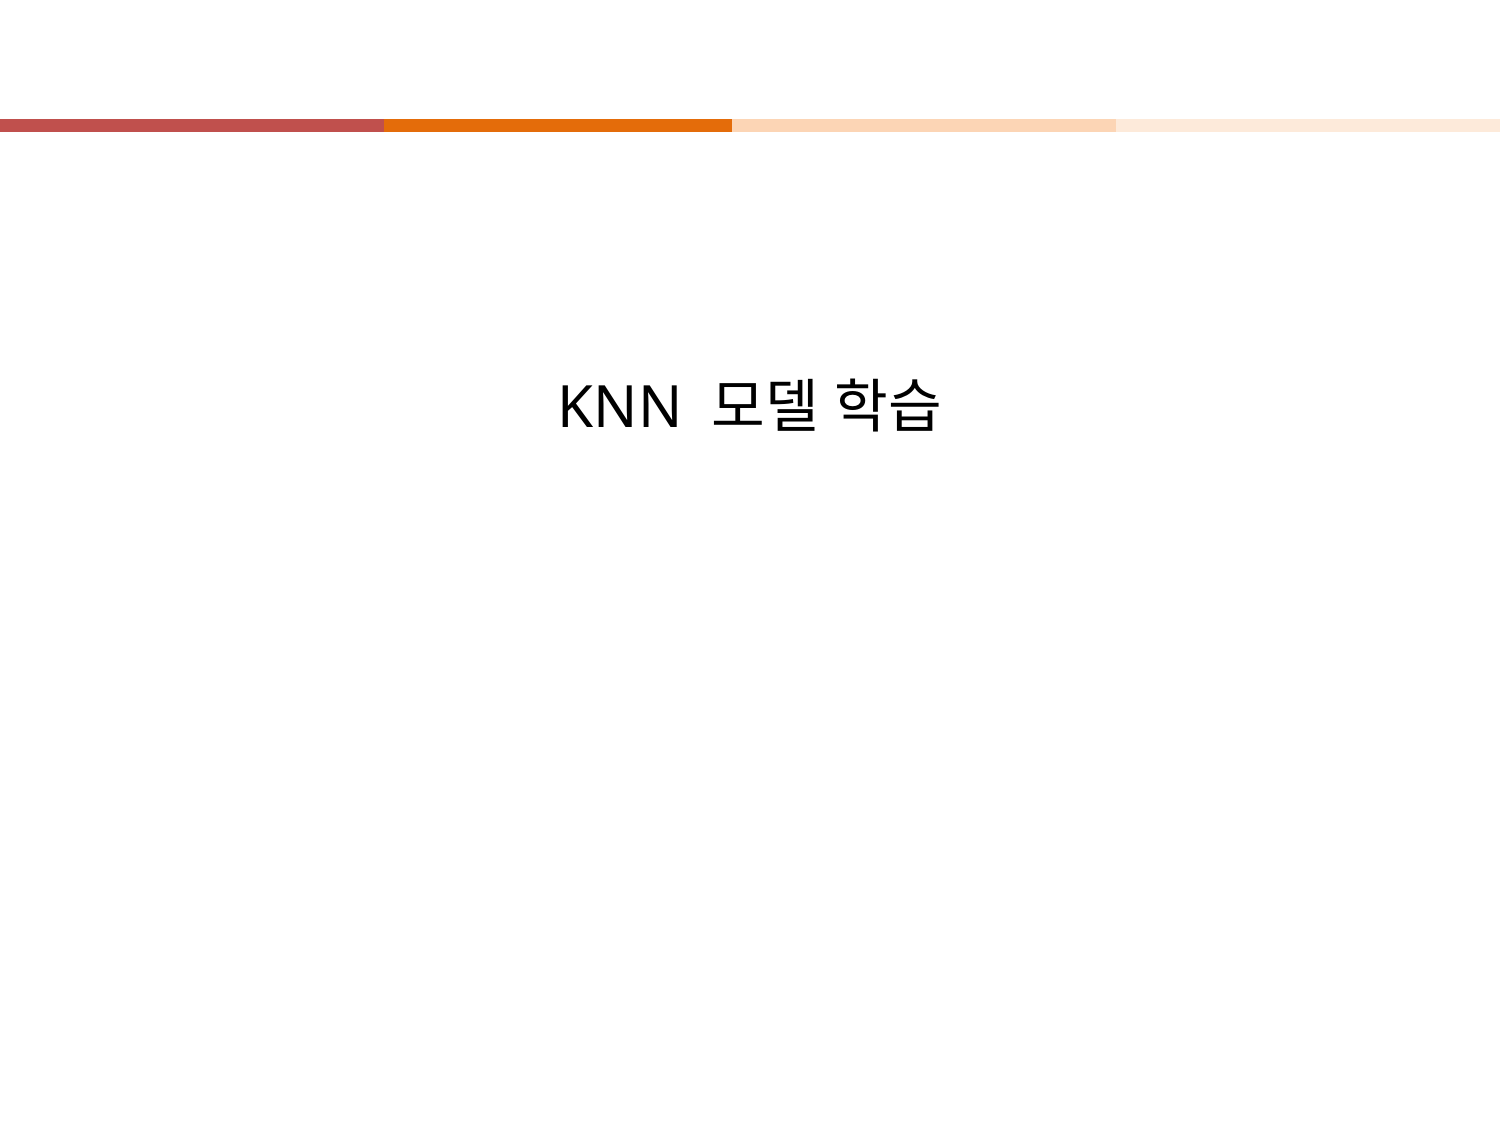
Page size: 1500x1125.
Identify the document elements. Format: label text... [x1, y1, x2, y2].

list KNN 모델 학습 [29, 326, 1471, 551]
